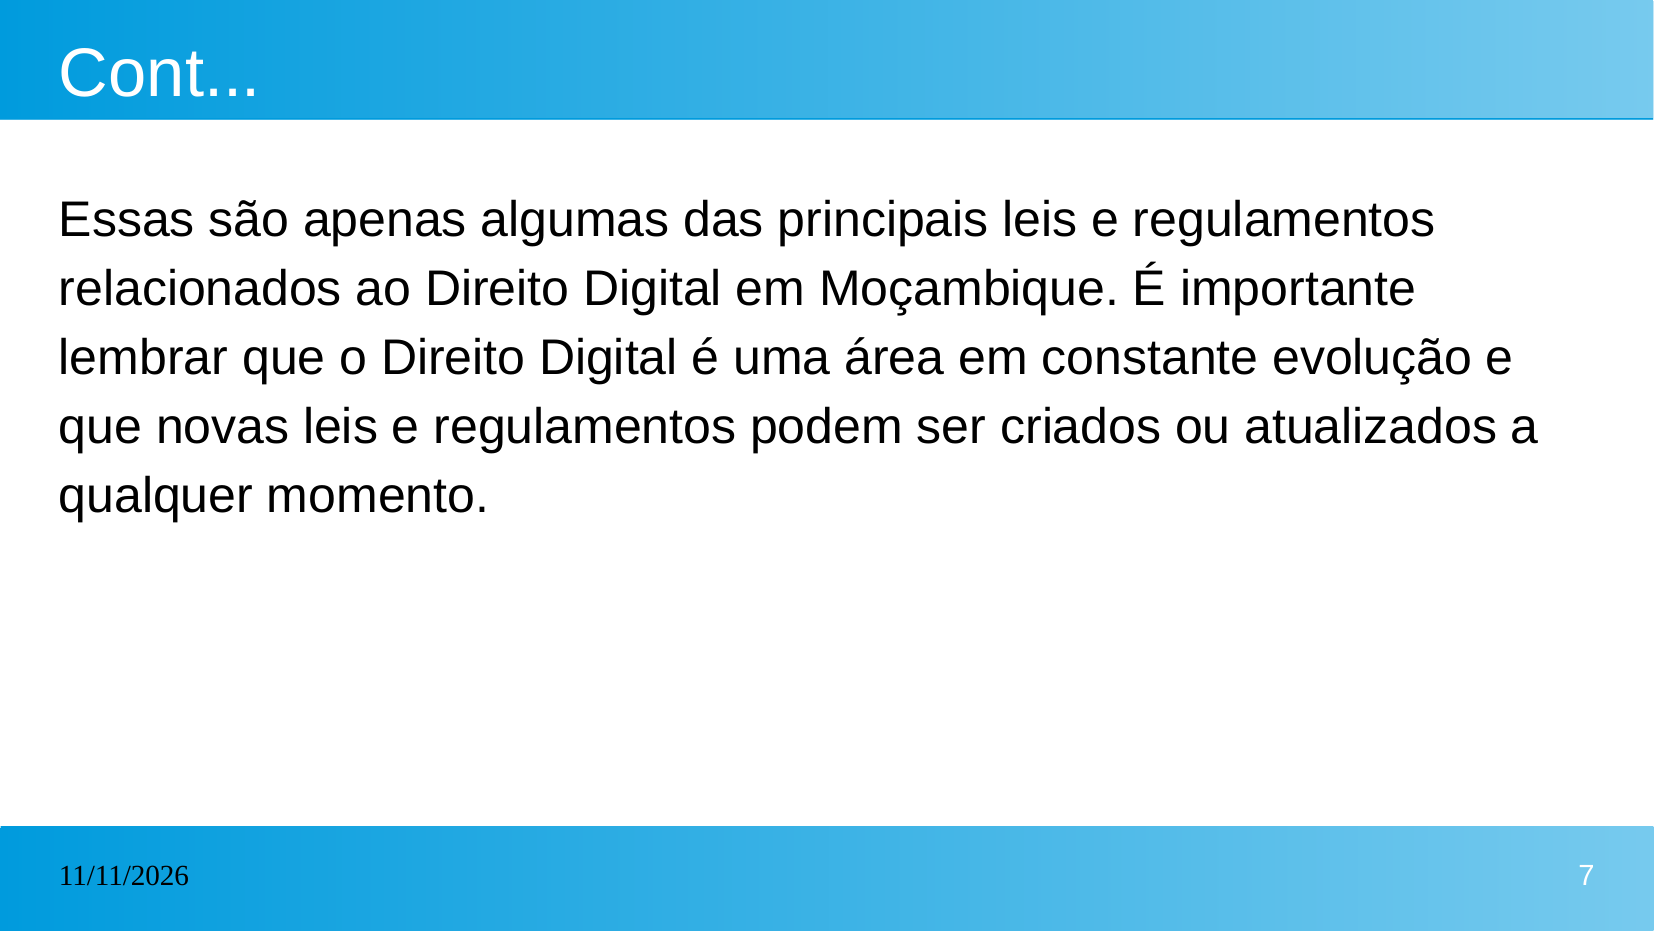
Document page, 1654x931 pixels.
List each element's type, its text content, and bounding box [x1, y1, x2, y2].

slide_number 7 [1210, 856, 1595, 916]
title Cont... [59, 29, 1595, 108]
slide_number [59, 856, 443, 916]
list Essas são apenas algumas das principais leis e regulamentos relacionados ao Direito Digital em Moçambique. É importante lembrar que o Direito Digital é uma área em constante evolução e que novas leis e regulamentos podem ser criados ou atualizados a qualquer momento. [59, 177, 1595, 768]
